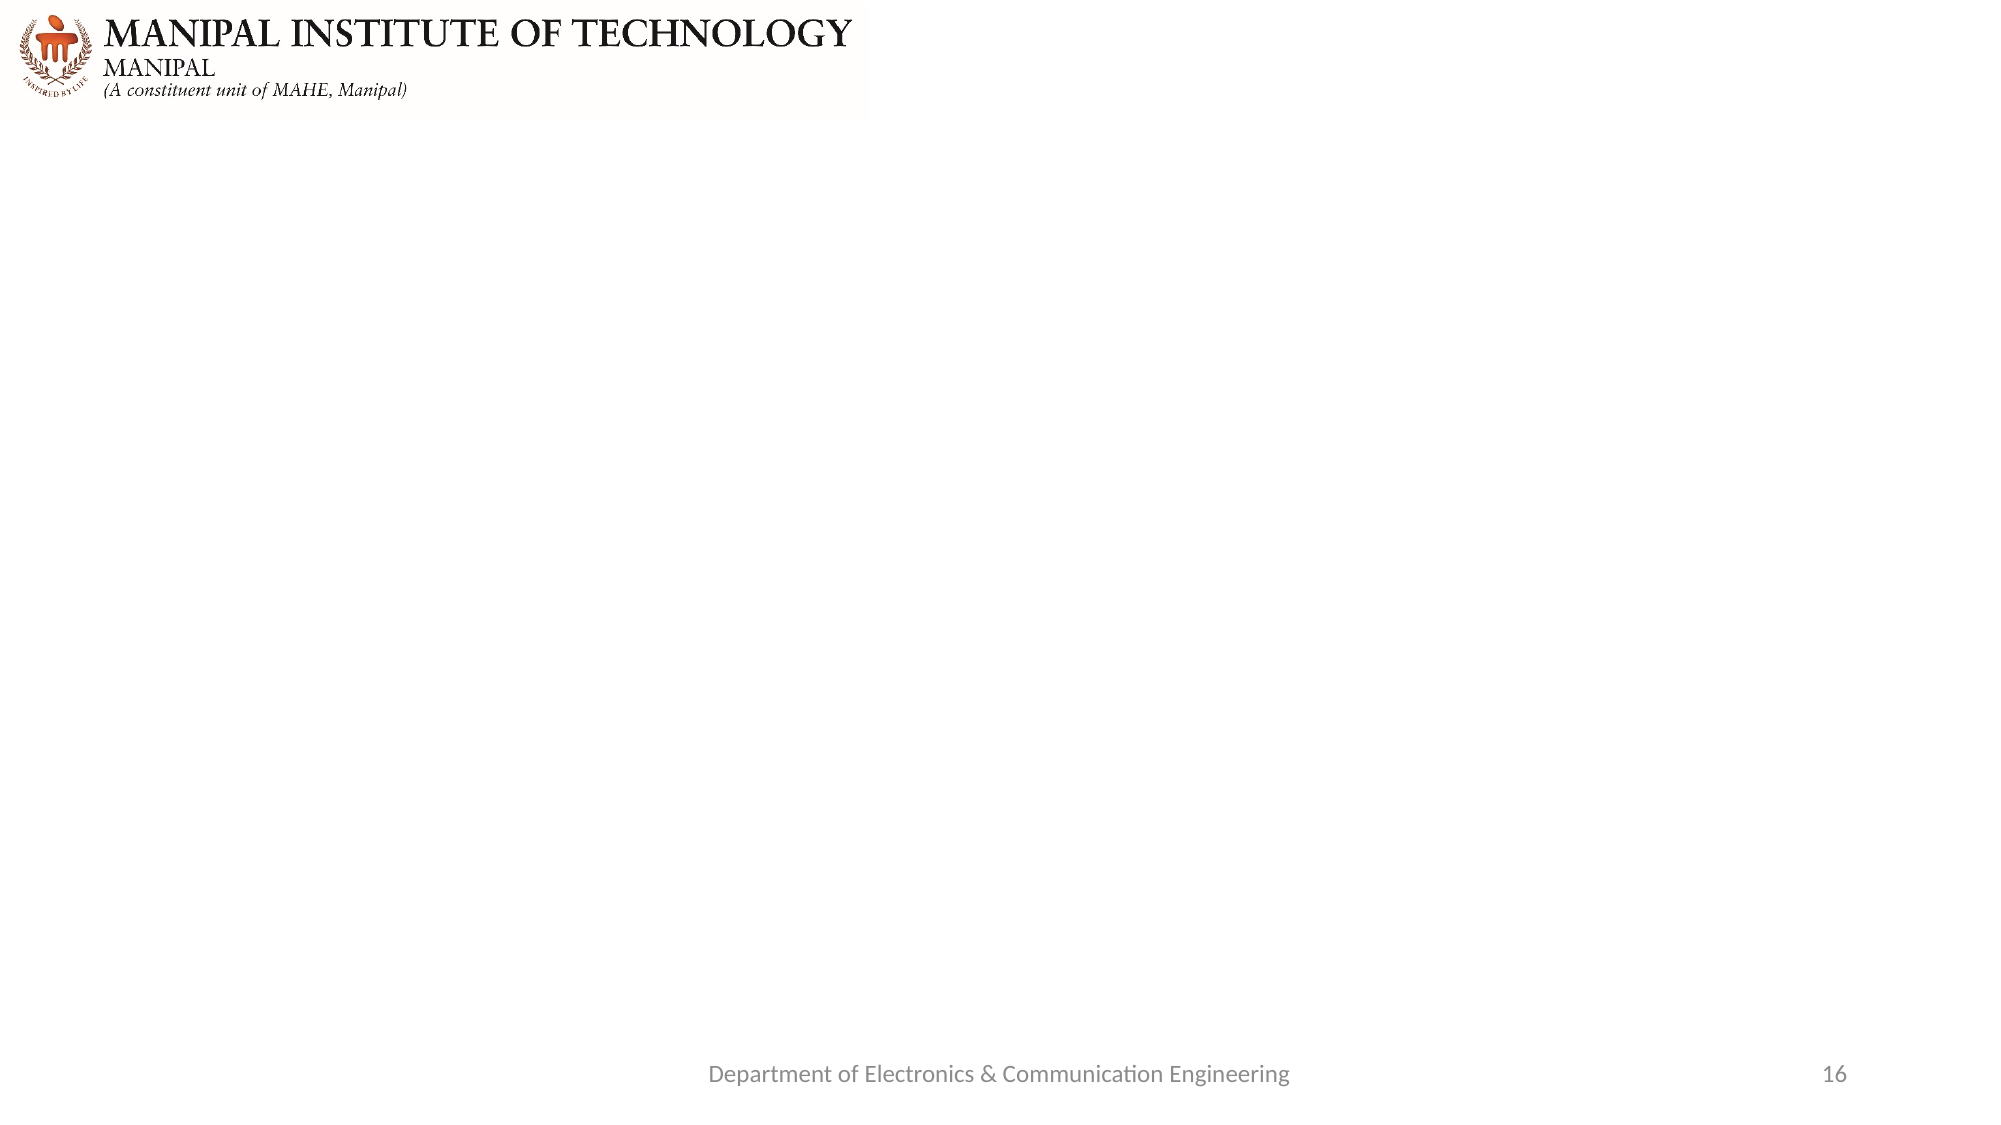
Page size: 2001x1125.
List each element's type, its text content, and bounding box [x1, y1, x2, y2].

slide_number 16 [1412, 1042, 1863, 1103]
footer Department of Electronics & Communication Engineering [662, 1042, 1338, 1103]
picture [0, 2, 869, 119]
